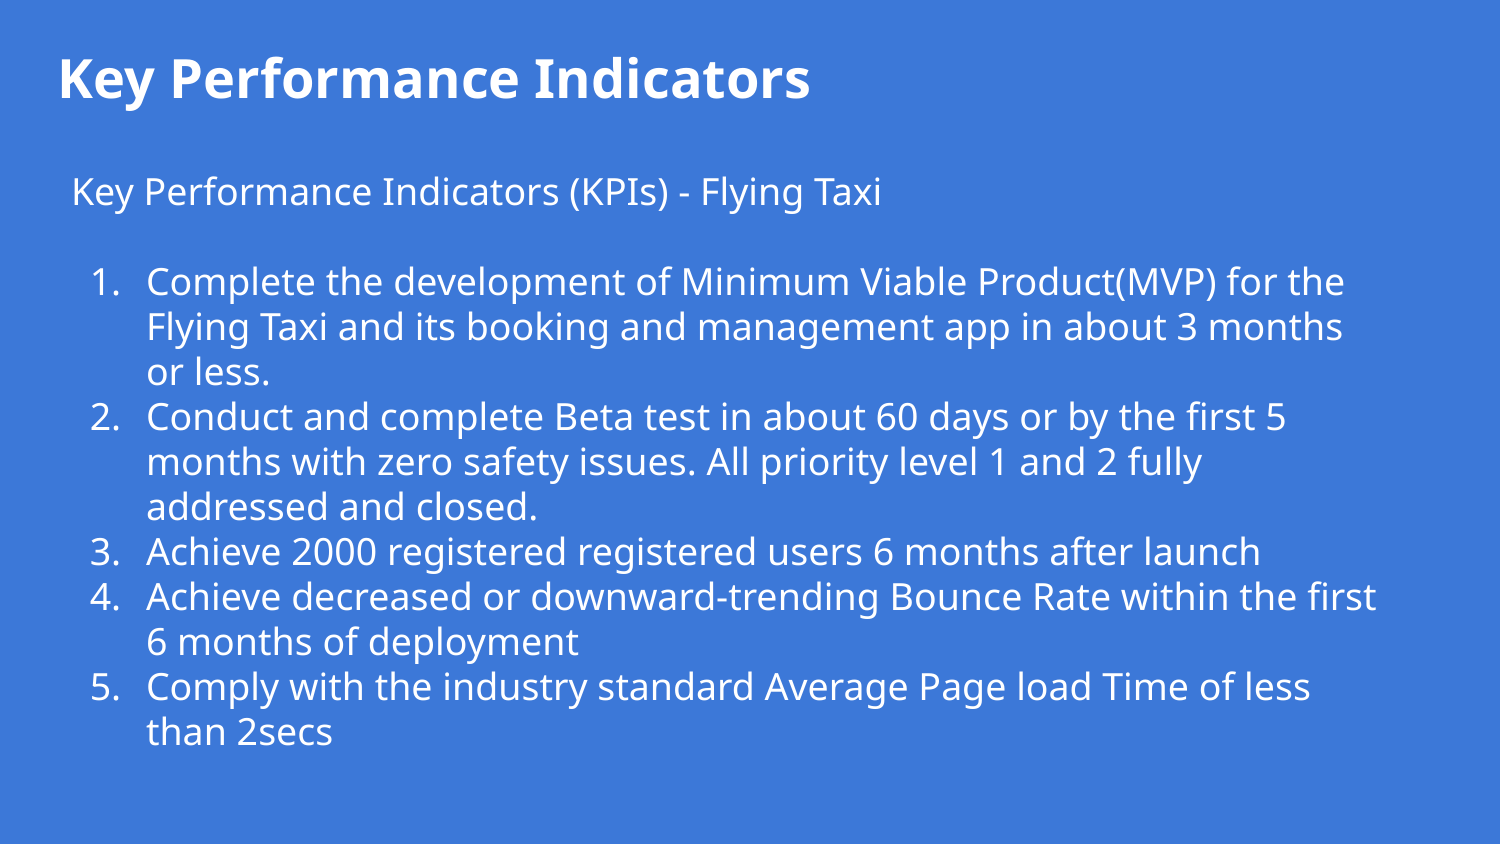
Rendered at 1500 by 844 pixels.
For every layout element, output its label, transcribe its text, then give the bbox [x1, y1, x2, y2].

title Key Performance Indicators (KPIs) - Flying Taxi Complete the development of Minimum Viable Product(MVP) for the Flying Taxi and its booking and management app in about 3 months or less. Conduct and complete Beta test in about 60 days or by the first 5 months with zero safety issues. All priority level 1 and 2 fully addressed and closed. Achieve 2000 registered registered users 6 months after launch Achieve decreased or downward-trending Bounce Rate within the first 6 months of deployment Comply with the industry standard Average Page load Time of less than 2secs [56, 153, 1396, 776]
title Key Performance Indicators [42, 29, 1441, 134]
